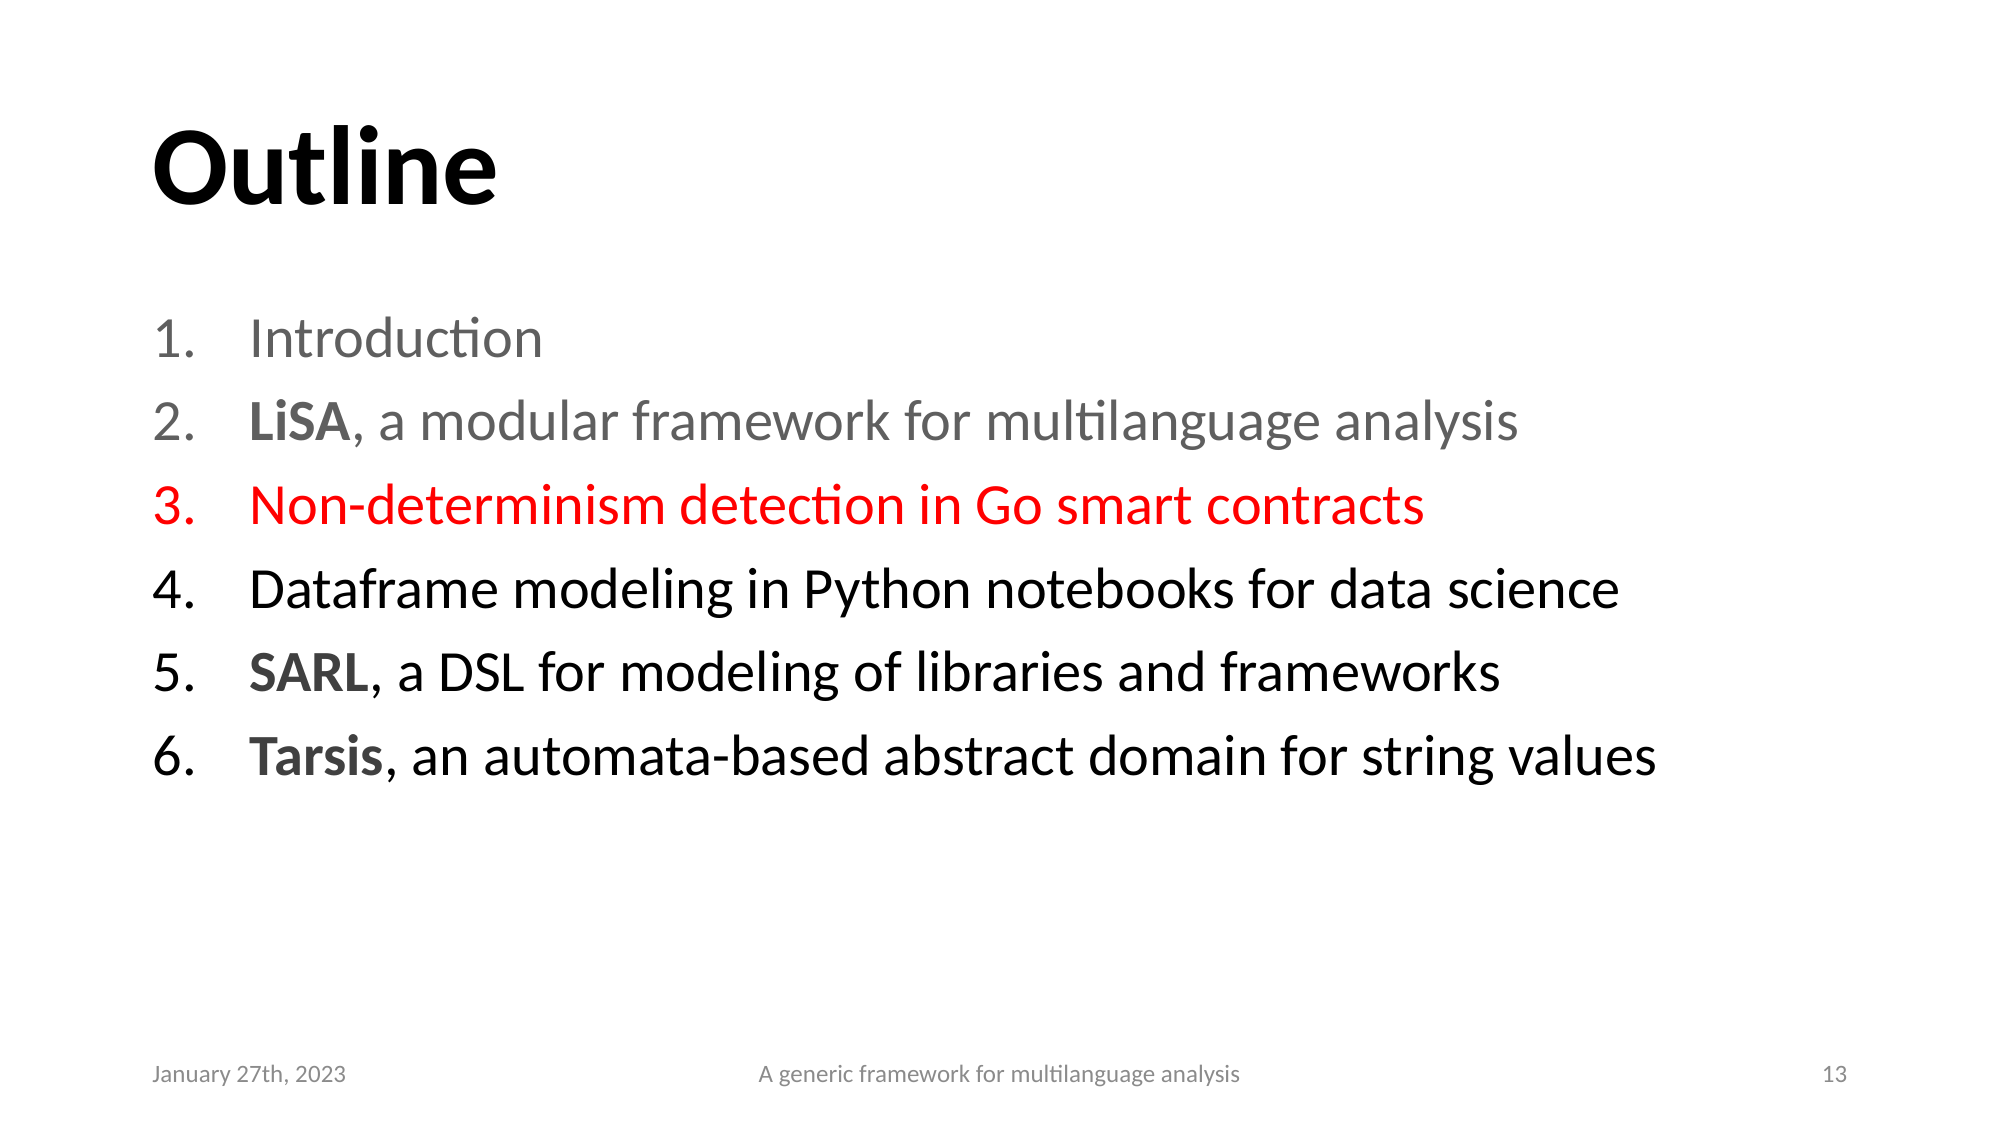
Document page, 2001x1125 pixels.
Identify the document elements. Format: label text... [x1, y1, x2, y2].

list Introduction LiSA, a modular framework for multilanguage analysis Non-determinism detection in Go smart contracts Dataframe modeling in Python notebooks for data science SARL, a DSL for modeling of libraries and frameworks Tarsis, an automata-based abstract domain for string values [137, 299, 1863, 1014]
slide_number 13 [1412, 1042, 1863, 1103]
footer A generic framework for multilanguage analysis [662, 1042, 1338, 1103]
title Outline [137, 59, 1863, 278]
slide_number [137, 1042, 588, 1103]
